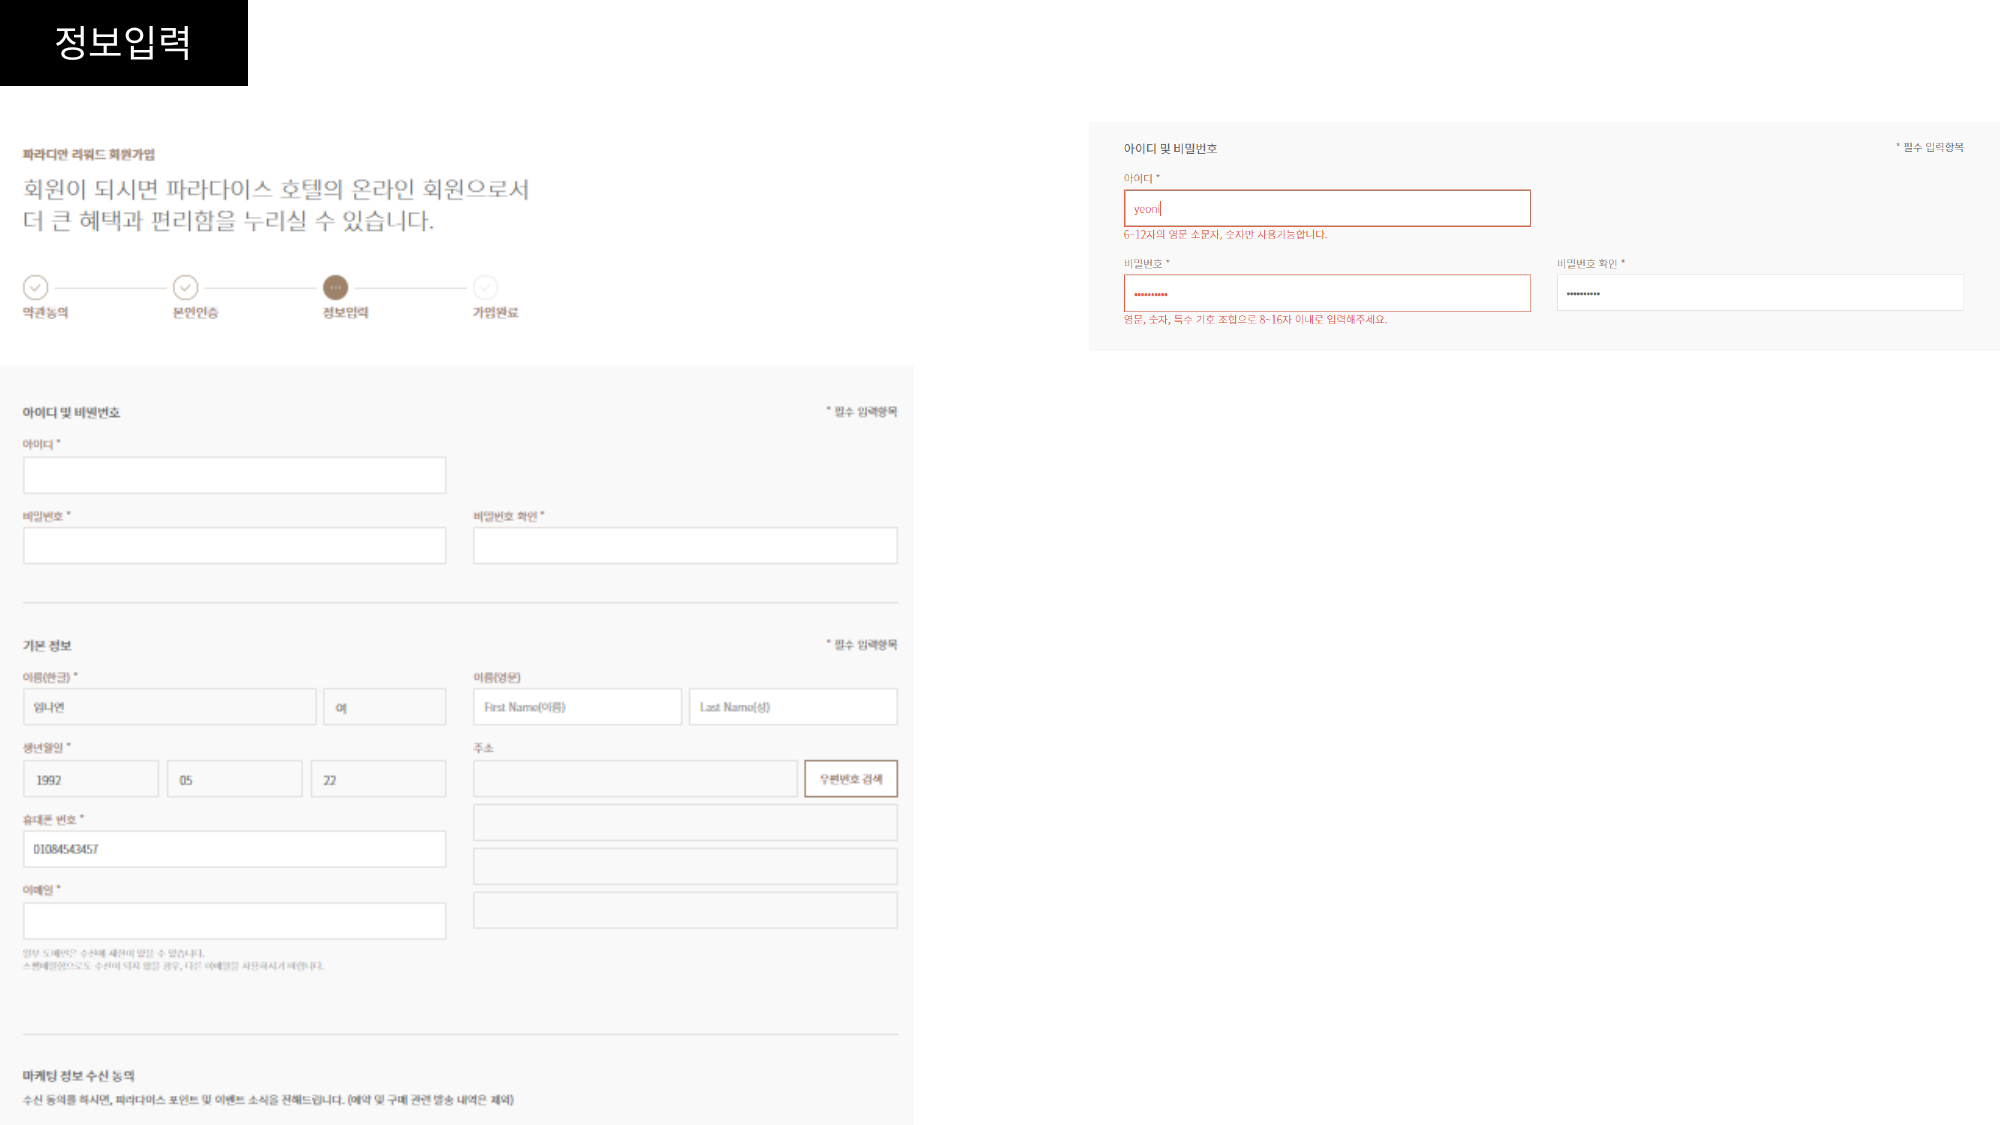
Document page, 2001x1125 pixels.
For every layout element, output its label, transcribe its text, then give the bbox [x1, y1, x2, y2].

text_box 정보입력 [0, 0, 248, 86]
picture [1089, 122, 2000, 351]
picture [0, 122, 914, 1125]
